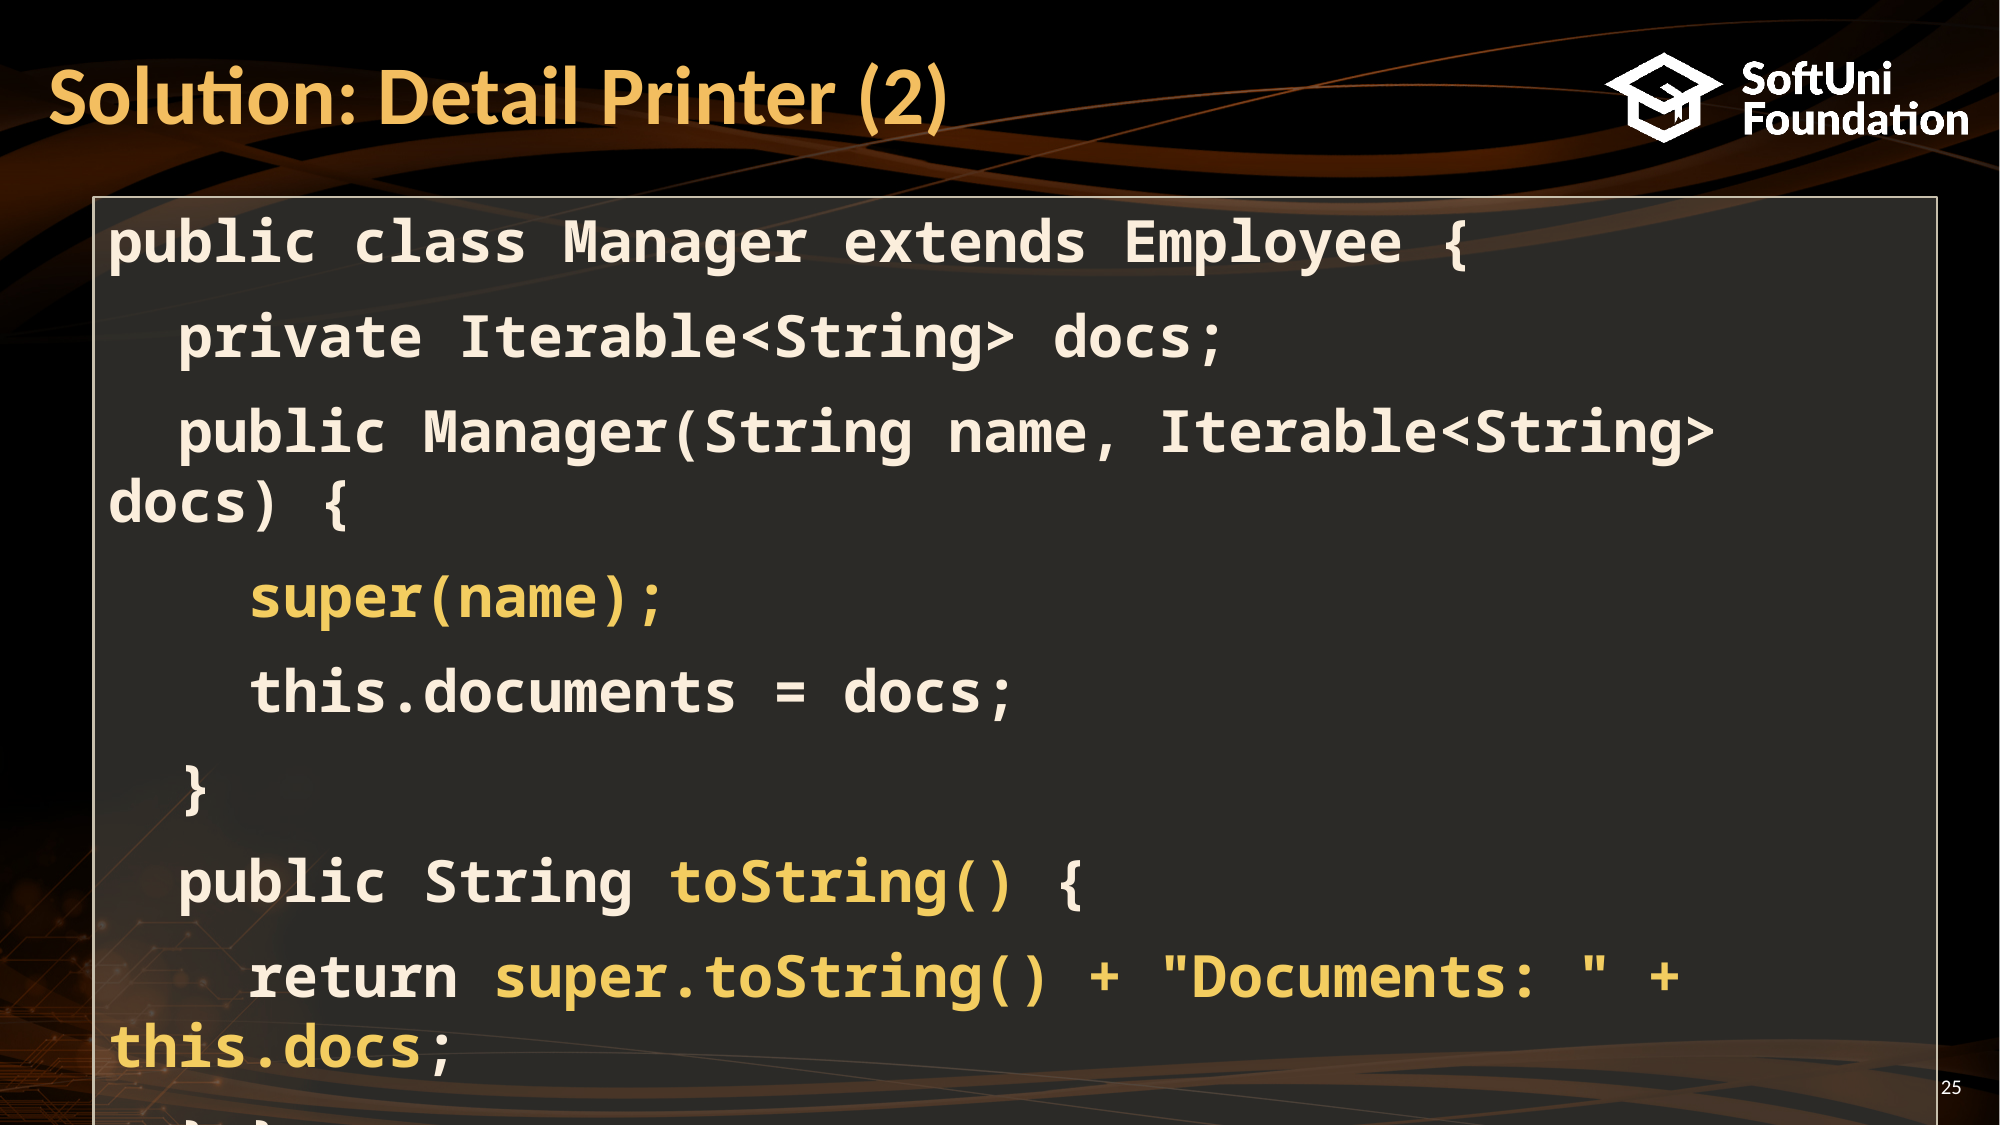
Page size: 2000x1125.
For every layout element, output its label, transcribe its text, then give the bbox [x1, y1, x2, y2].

picture [0, 0, 2000, 1125]
slide_number 25 [1938, 1070, 1968, 1103]
text_box public class Manager extends Employee { private Iterable<String> docs; public Manager(String name, Iterable<String> docs) { super(name); this.documents = docs; } public String toString() { return super.toString() + "Documents: " + this.docs; } } [93, 196, 1938, 1125]
title Solution: Detail Printer (2) [30, 6, 1602, 189]
